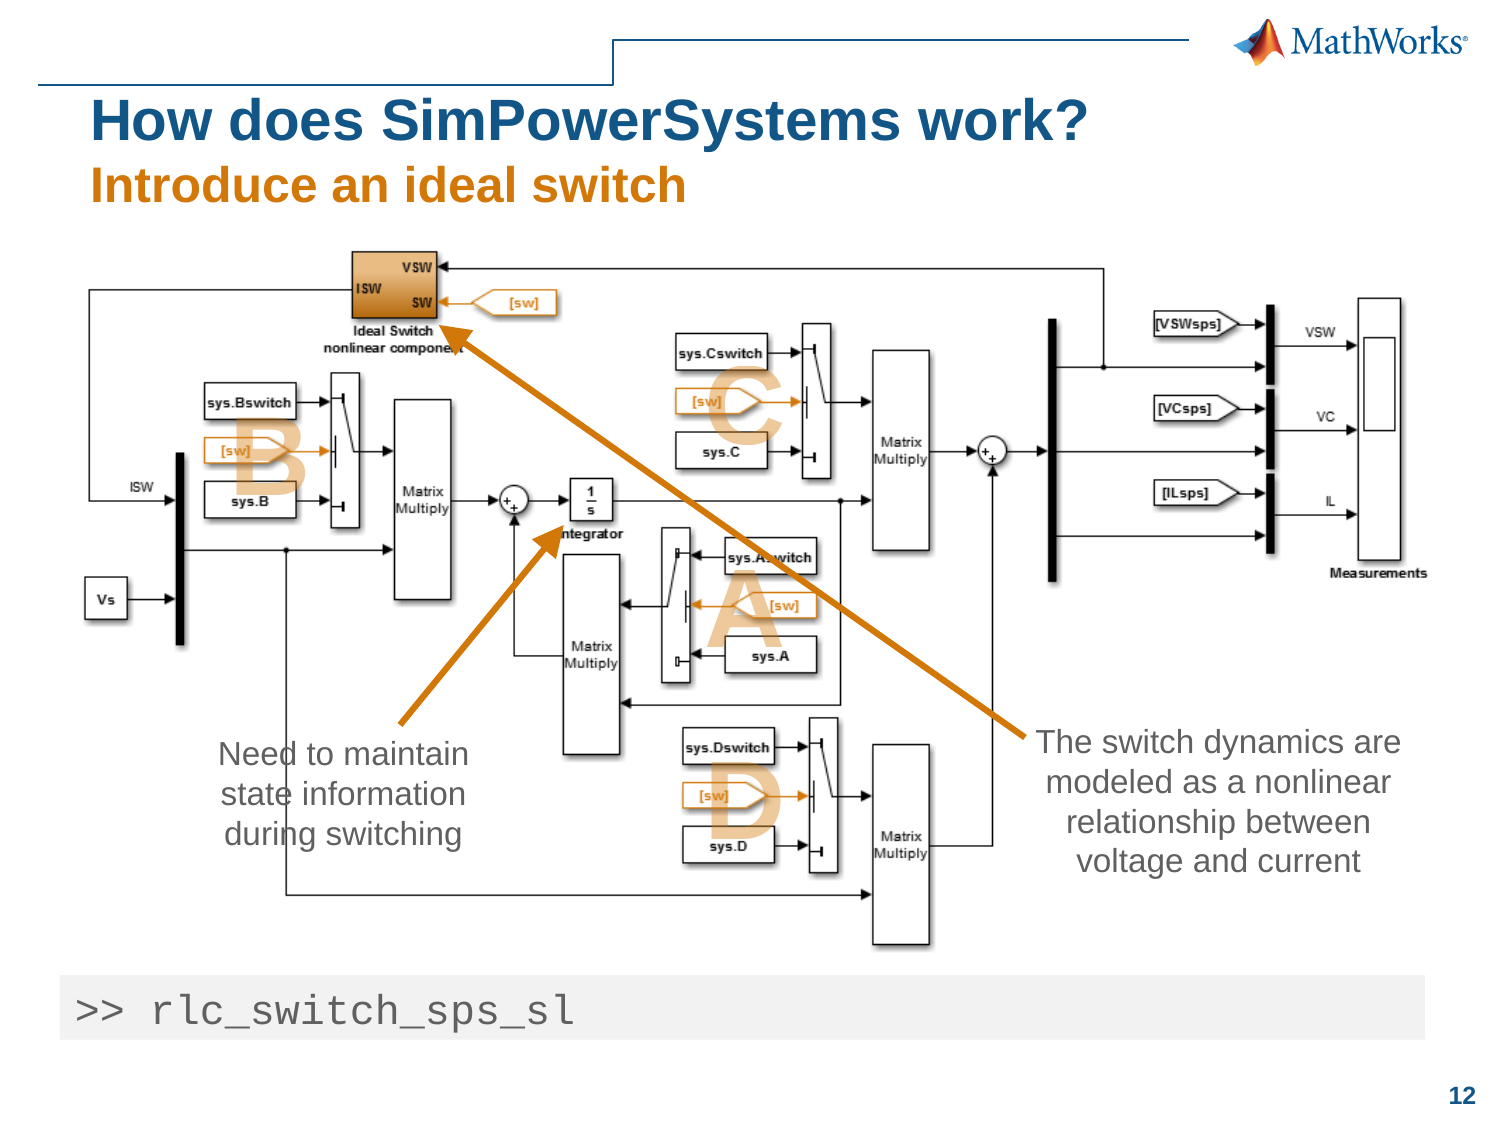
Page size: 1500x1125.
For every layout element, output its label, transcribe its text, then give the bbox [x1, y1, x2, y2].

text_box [399, 524, 433, 726]
text_box >> rlc_switch_sps_sl [59, 975, 1425, 1040]
picture [1226, 7, 1483, 78]
picture [74, 237, 1437, 958]
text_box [438, 324, 1026, 738]
title How does SimPowerSystems work? Introduce an ideal switch [75, 75, 1400, 235]
